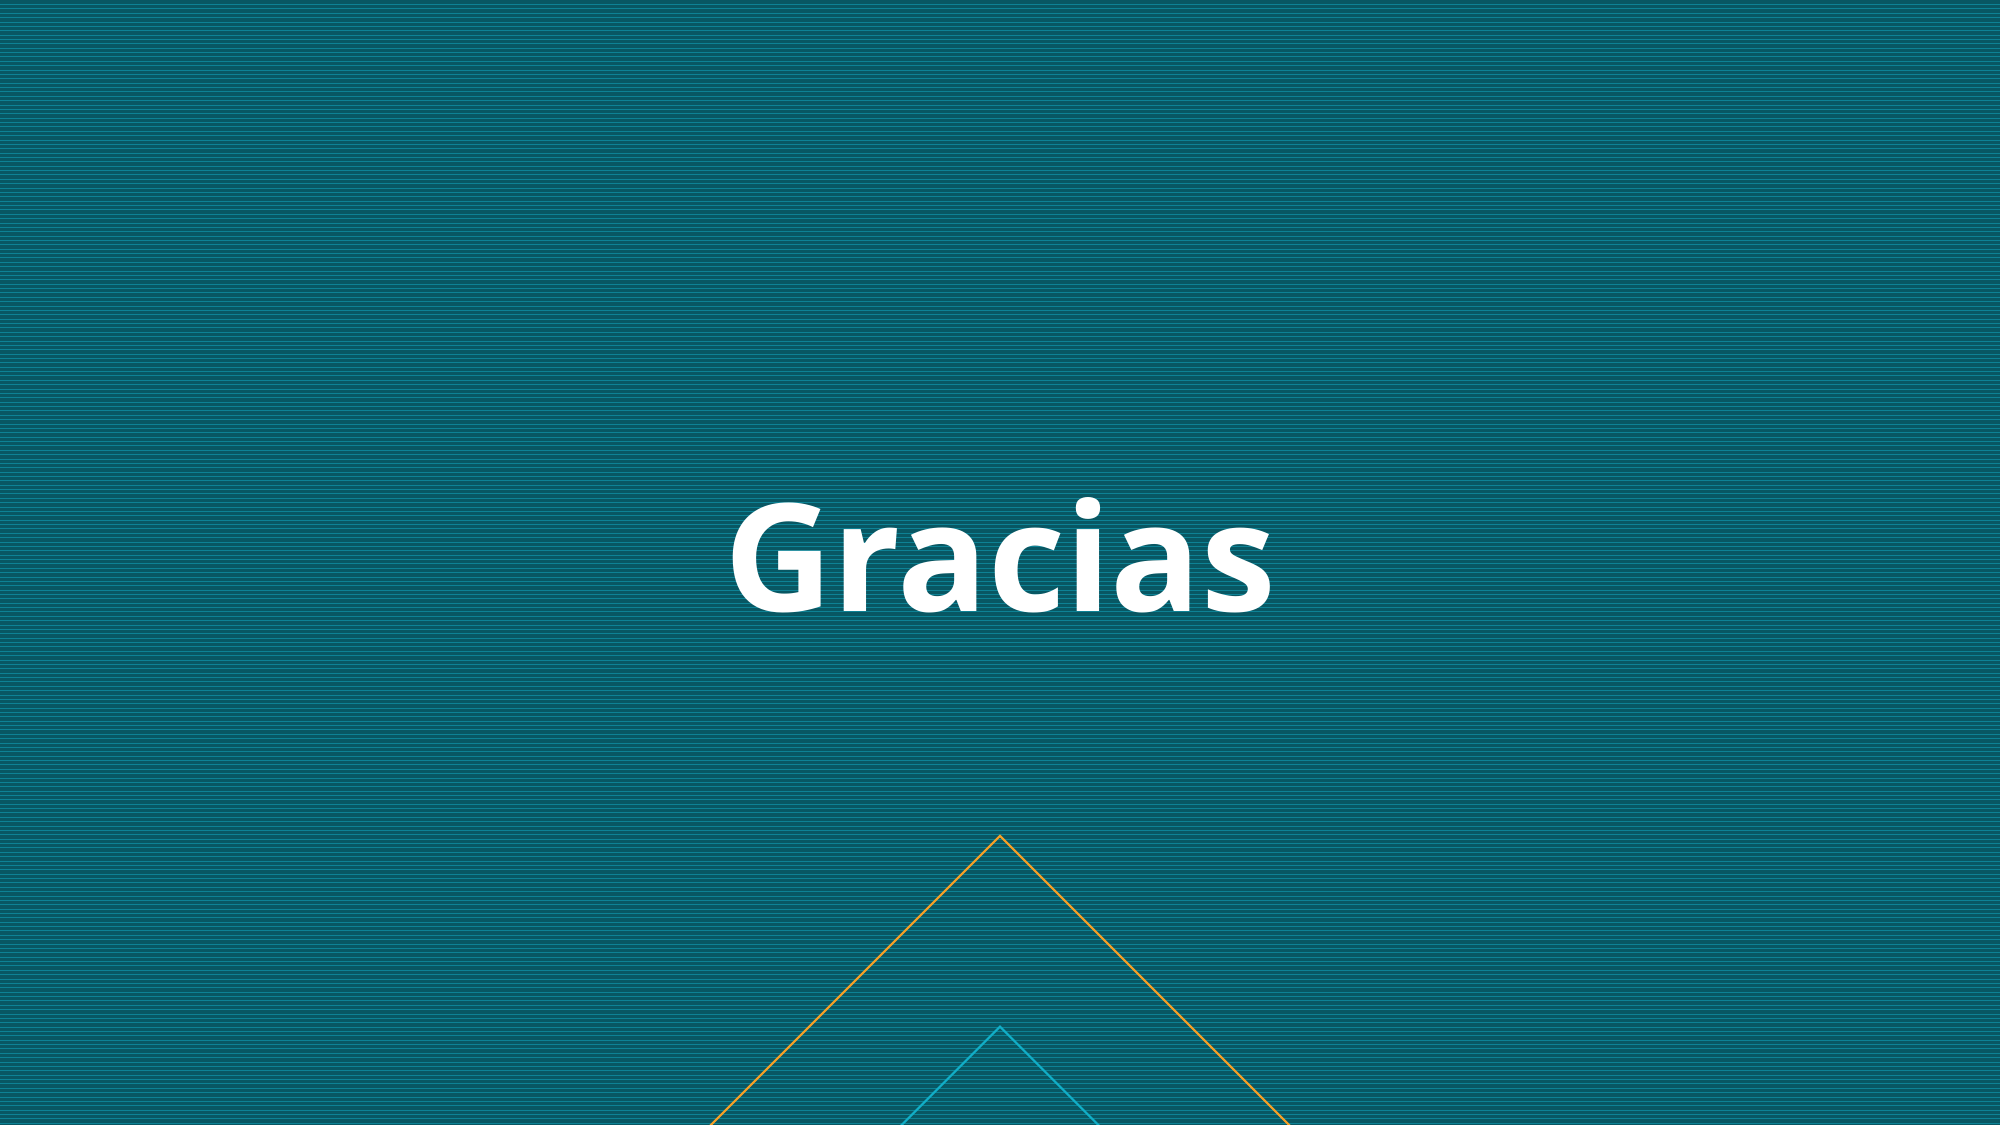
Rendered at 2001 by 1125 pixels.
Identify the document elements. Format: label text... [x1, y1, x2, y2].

title Gracias [249, 468, 1750, 657]
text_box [709, 835, 1291, 1125]
